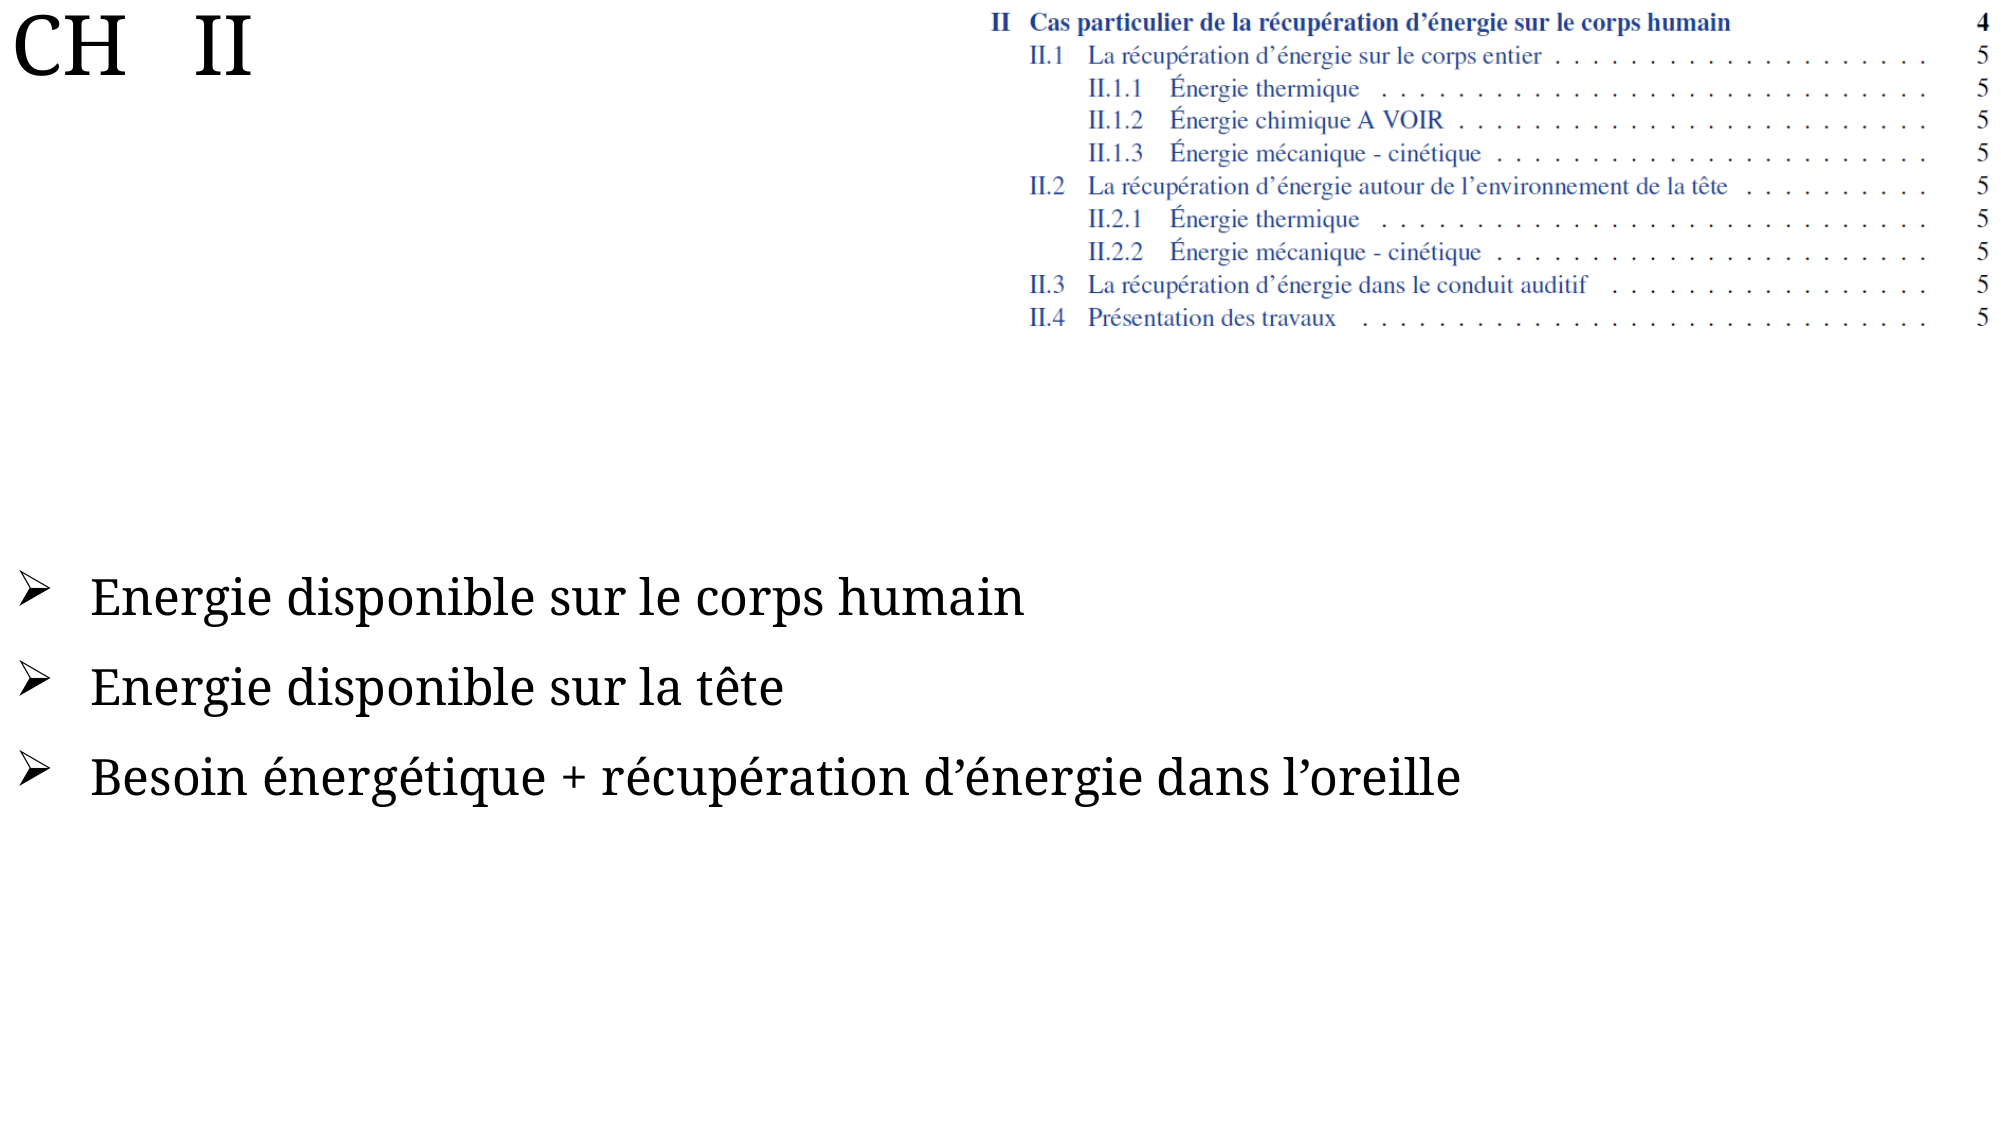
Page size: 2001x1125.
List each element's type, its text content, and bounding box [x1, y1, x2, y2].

text_box CH II [0, 0, 277, 101]
text_box Energie disponible sur le corps humain Energie disponible sur la tête Besoin énergétique + récupération d’énergie dans l’oreille [0, 208, 1565, 867]
picture [978, 0, 2000, 343]
